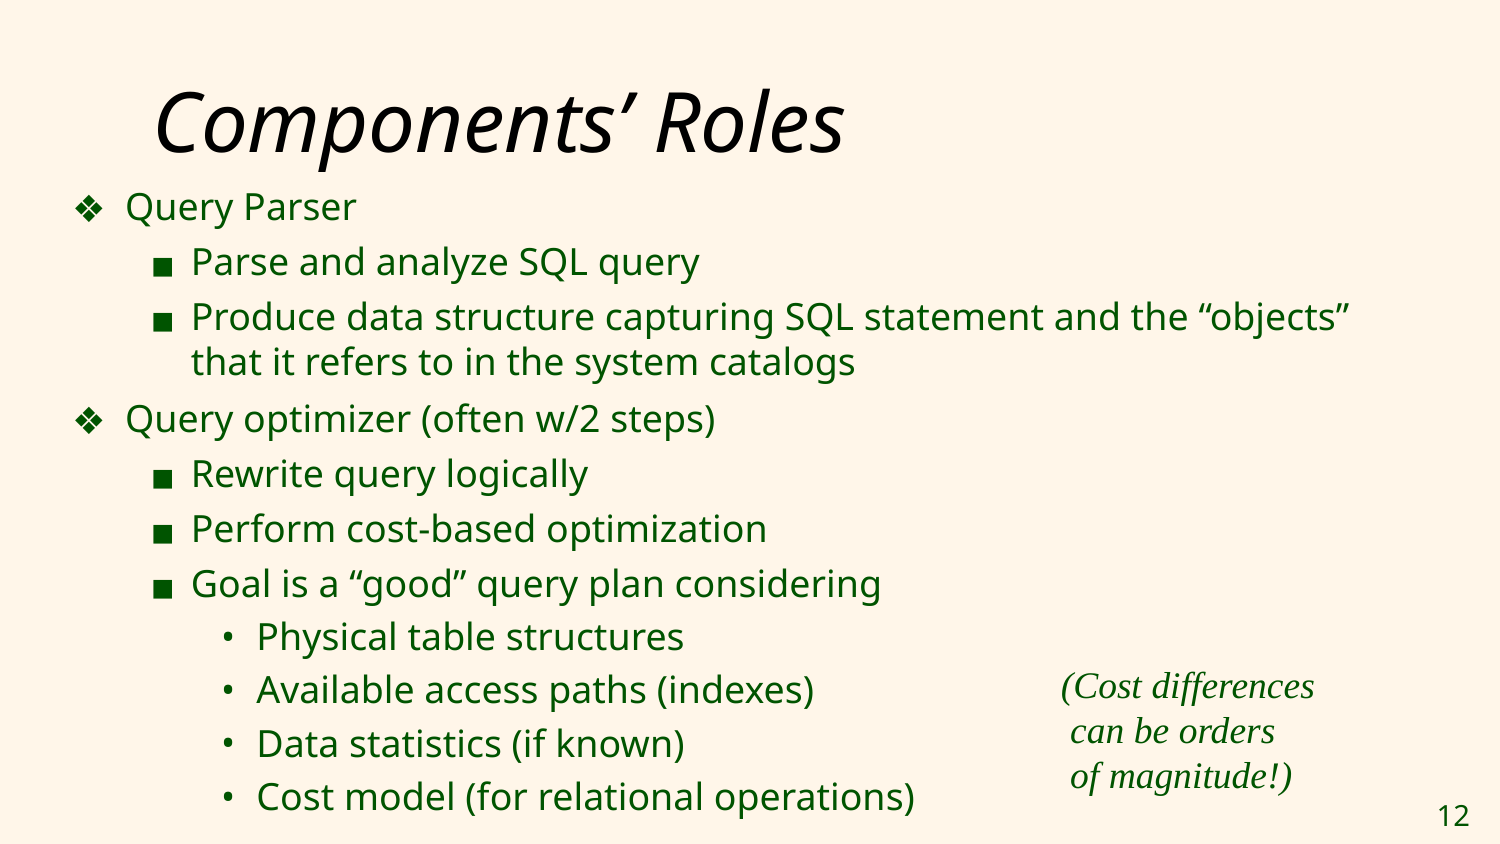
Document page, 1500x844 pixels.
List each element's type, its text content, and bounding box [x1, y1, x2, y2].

title Components’ Roles [137, 51, 1413, 188]
list Query Parser Parse and analyze SQL query Produce data structure capturing SQL statement and the “objects” that it refers to in the system catalogs Query optimizer (often w/2 steps) Rewrite query logically Perform cost-based optimization Goal is a “good” query plan considering Physical table structures Available access paths (indexes) Data statistics (if known) Cost model (for relational operations) [54, 175, 1388, 807]
text_box (Cost differences can be orders of magnitude!) [1045, 653, 1375, 779]
